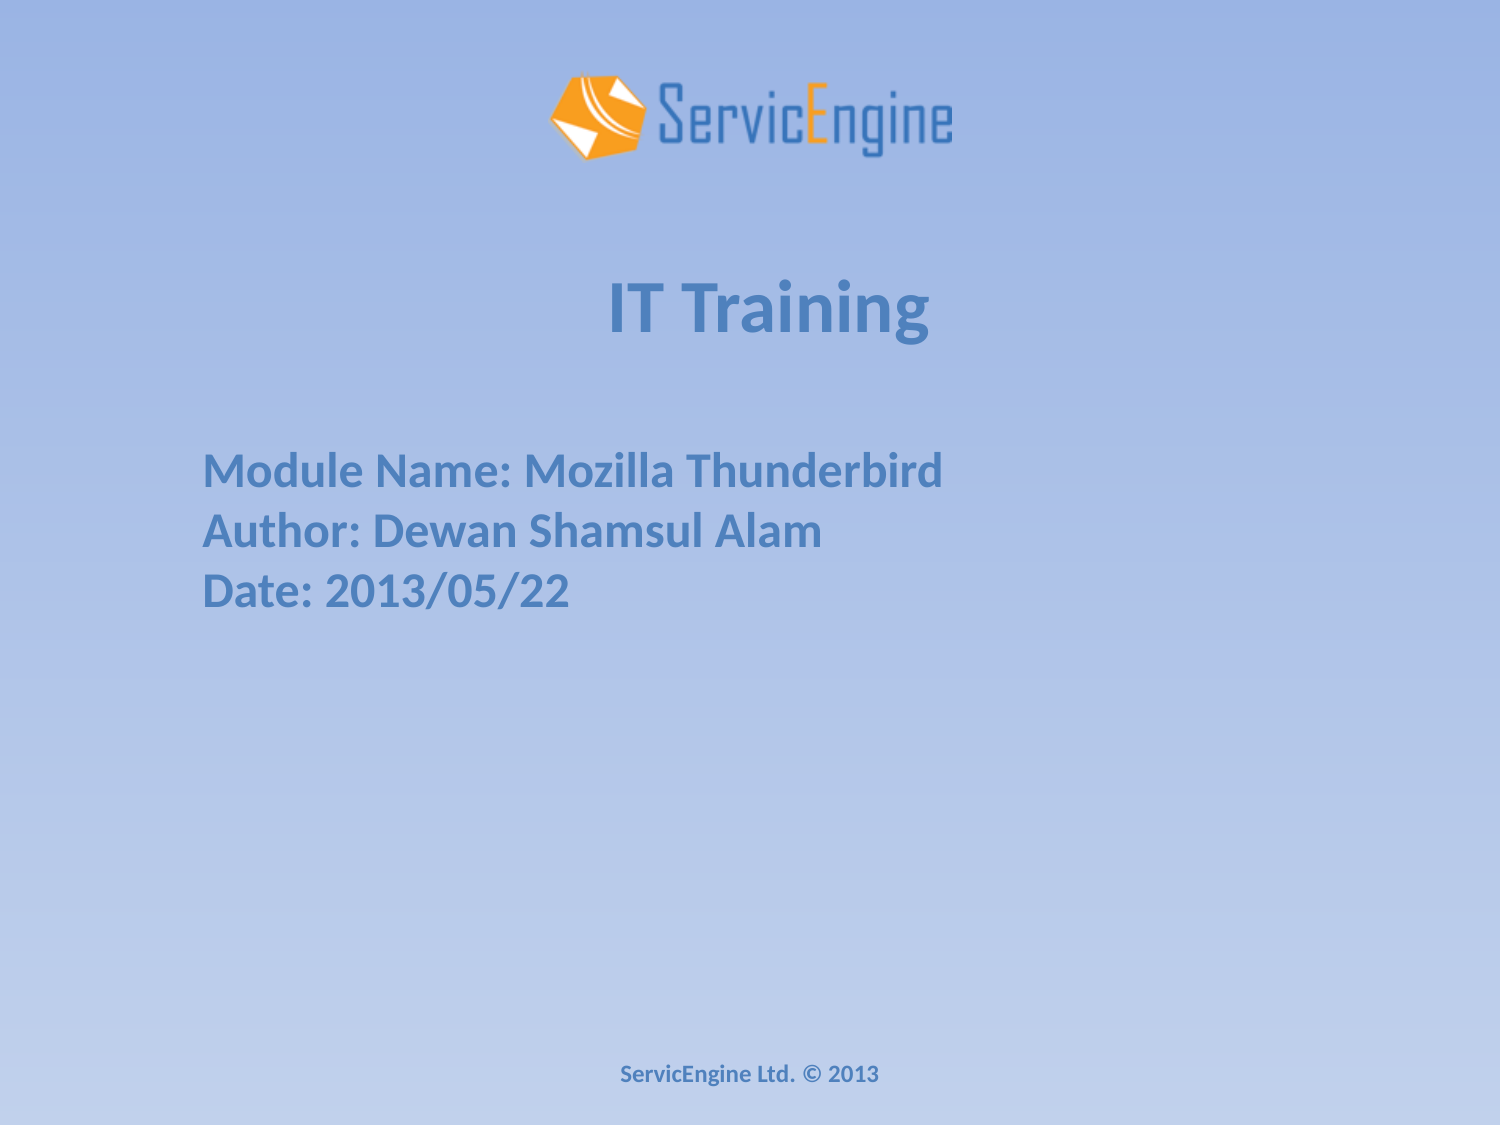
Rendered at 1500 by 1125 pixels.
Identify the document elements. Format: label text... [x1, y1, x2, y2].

picture [548, 70, 952, 163]
text_box IT Training Module Name: Mozilla Thunderbird Author: Dewan Shamsul Alam Date: 2013/05/22 [187, 249, 1350, 625]
footer ServicEngine Ltd. © 2013 [512, 1042, 988, 1103]
